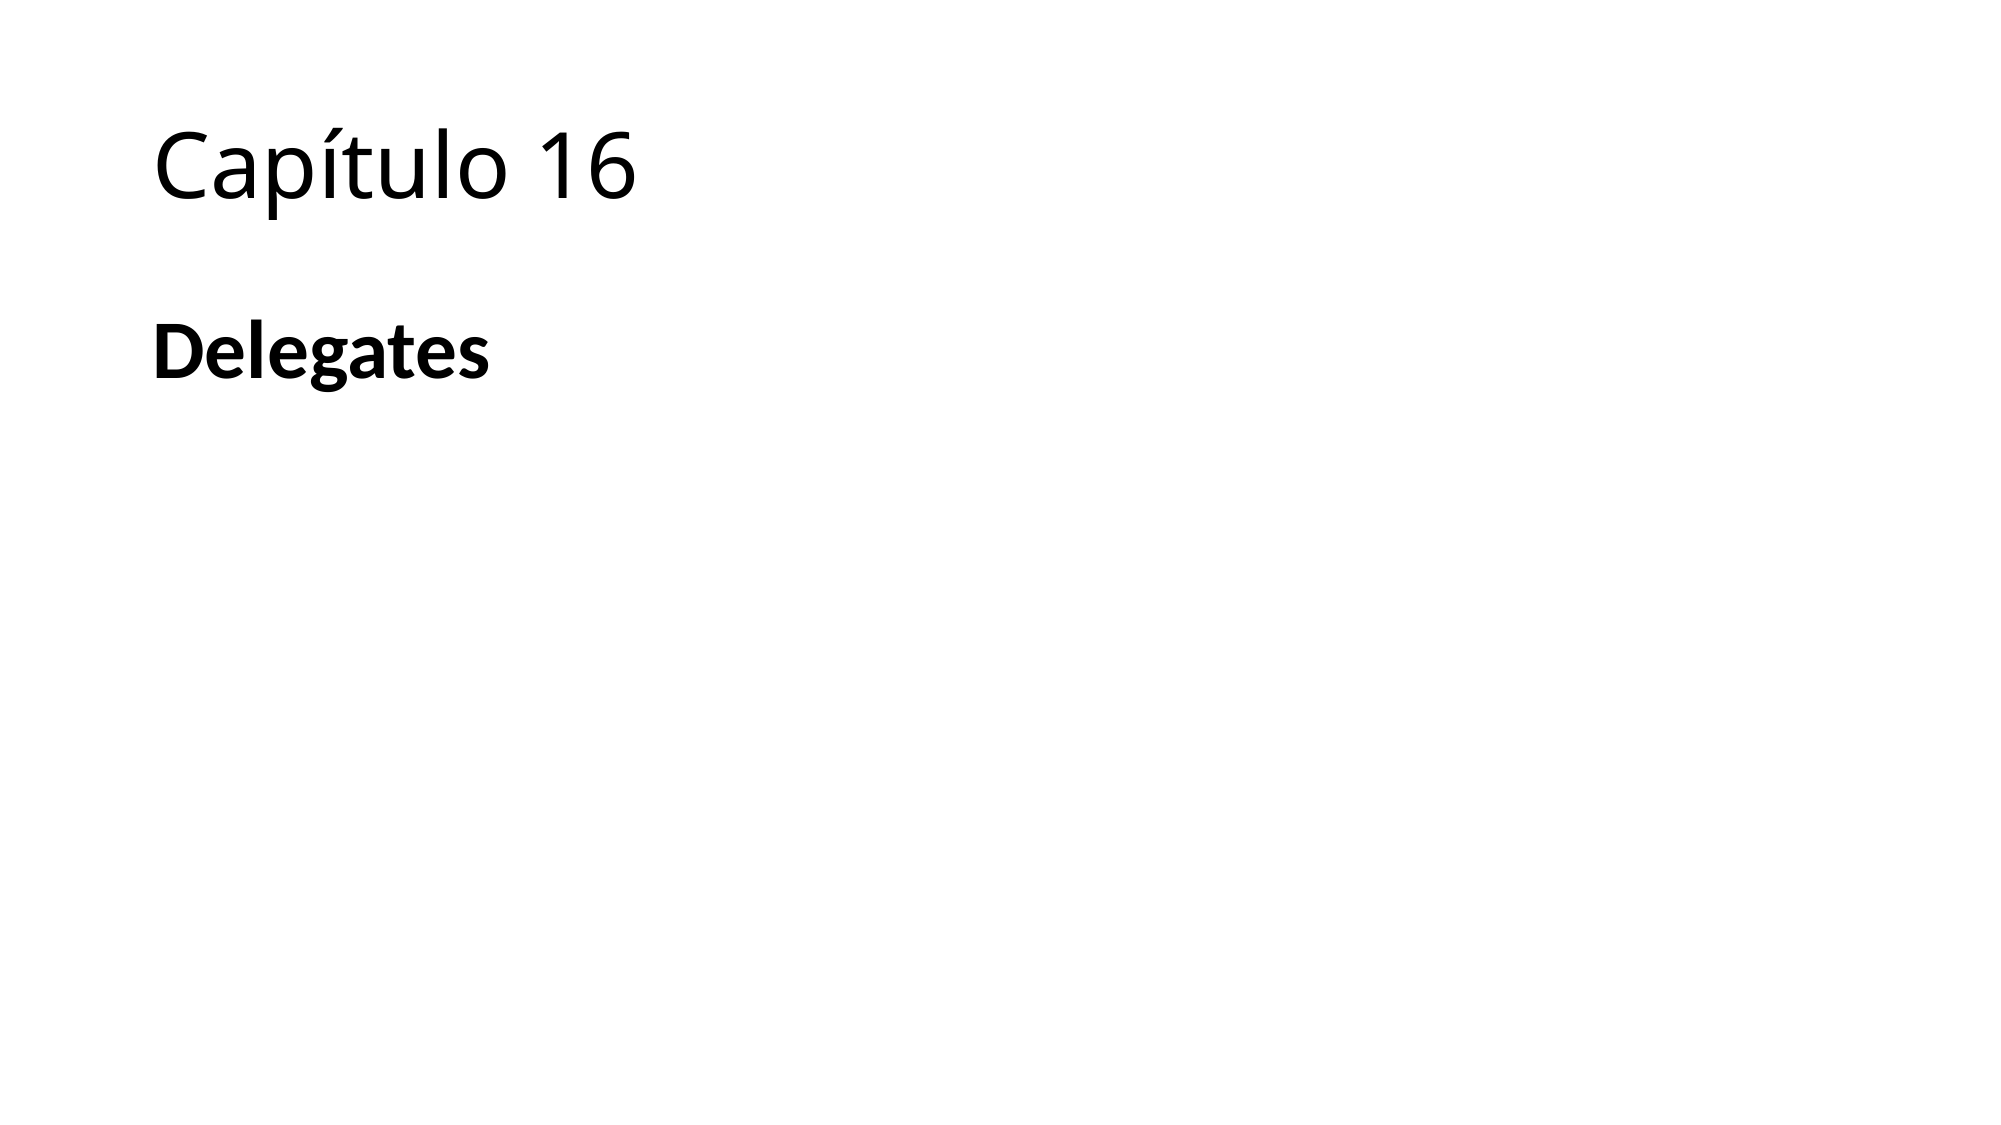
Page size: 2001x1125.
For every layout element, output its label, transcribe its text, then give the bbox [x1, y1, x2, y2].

title Capítulo 16 [137, 59, 1863, 278]
list Delegates [137, 299, 1863, 1014]
